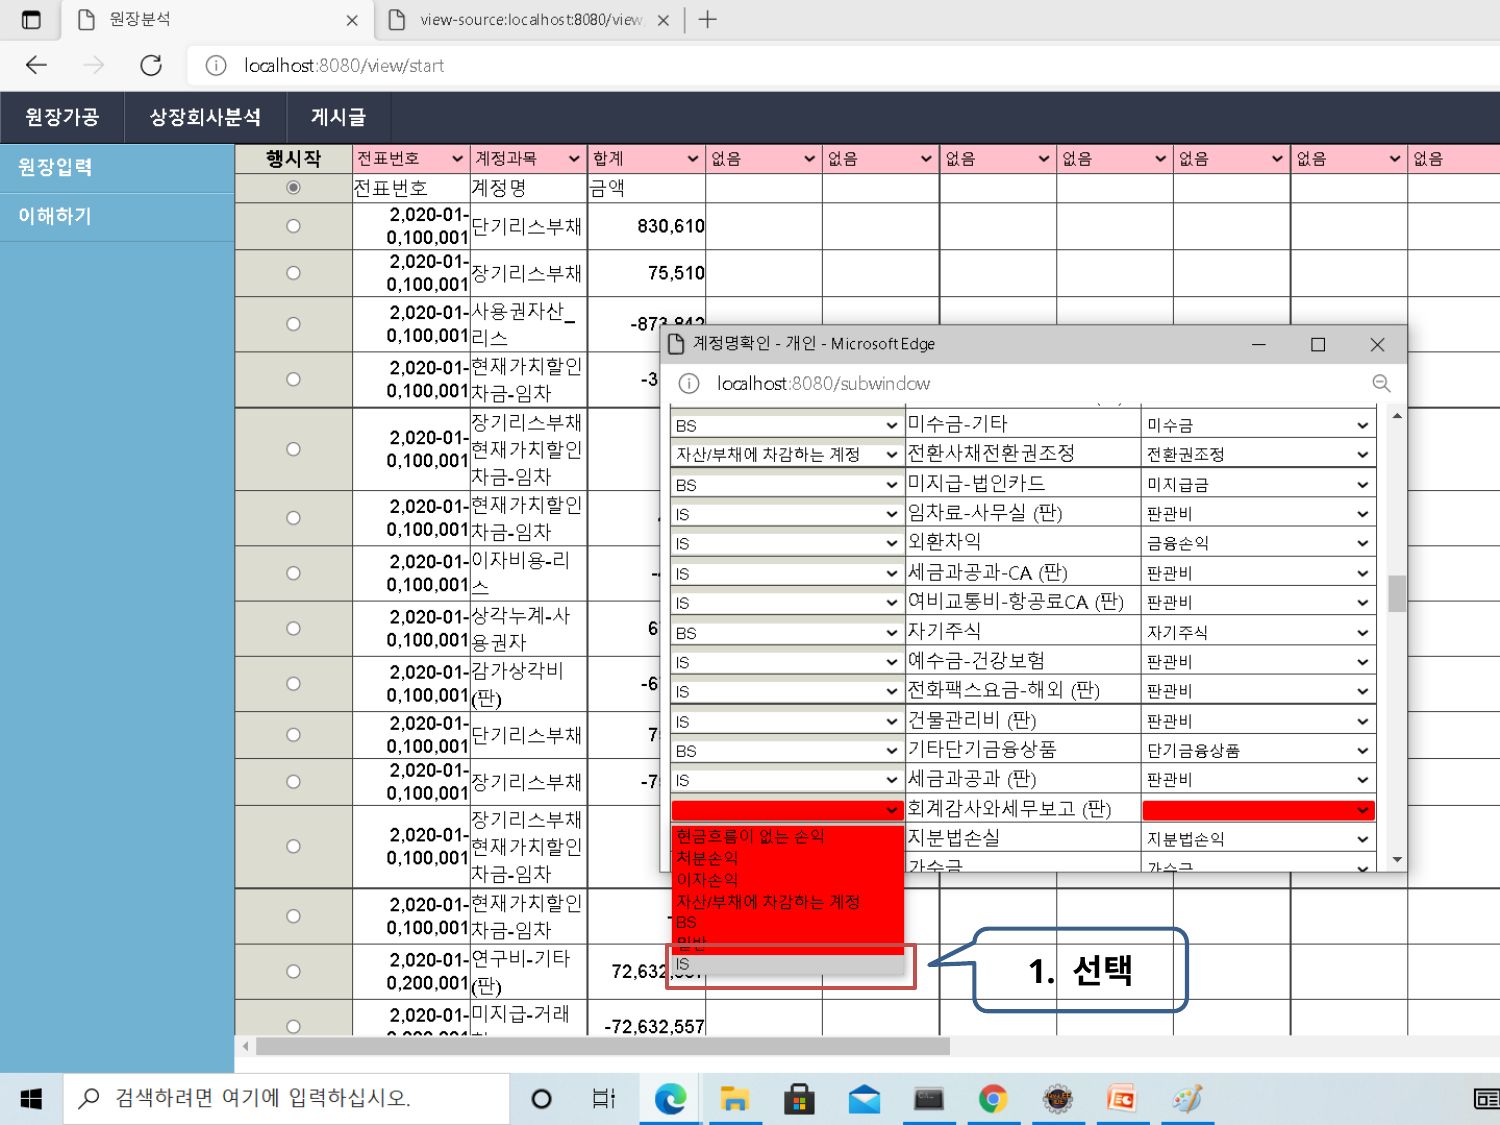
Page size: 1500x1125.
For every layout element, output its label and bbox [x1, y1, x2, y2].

text_box [0, 0, 1500, 1125]
